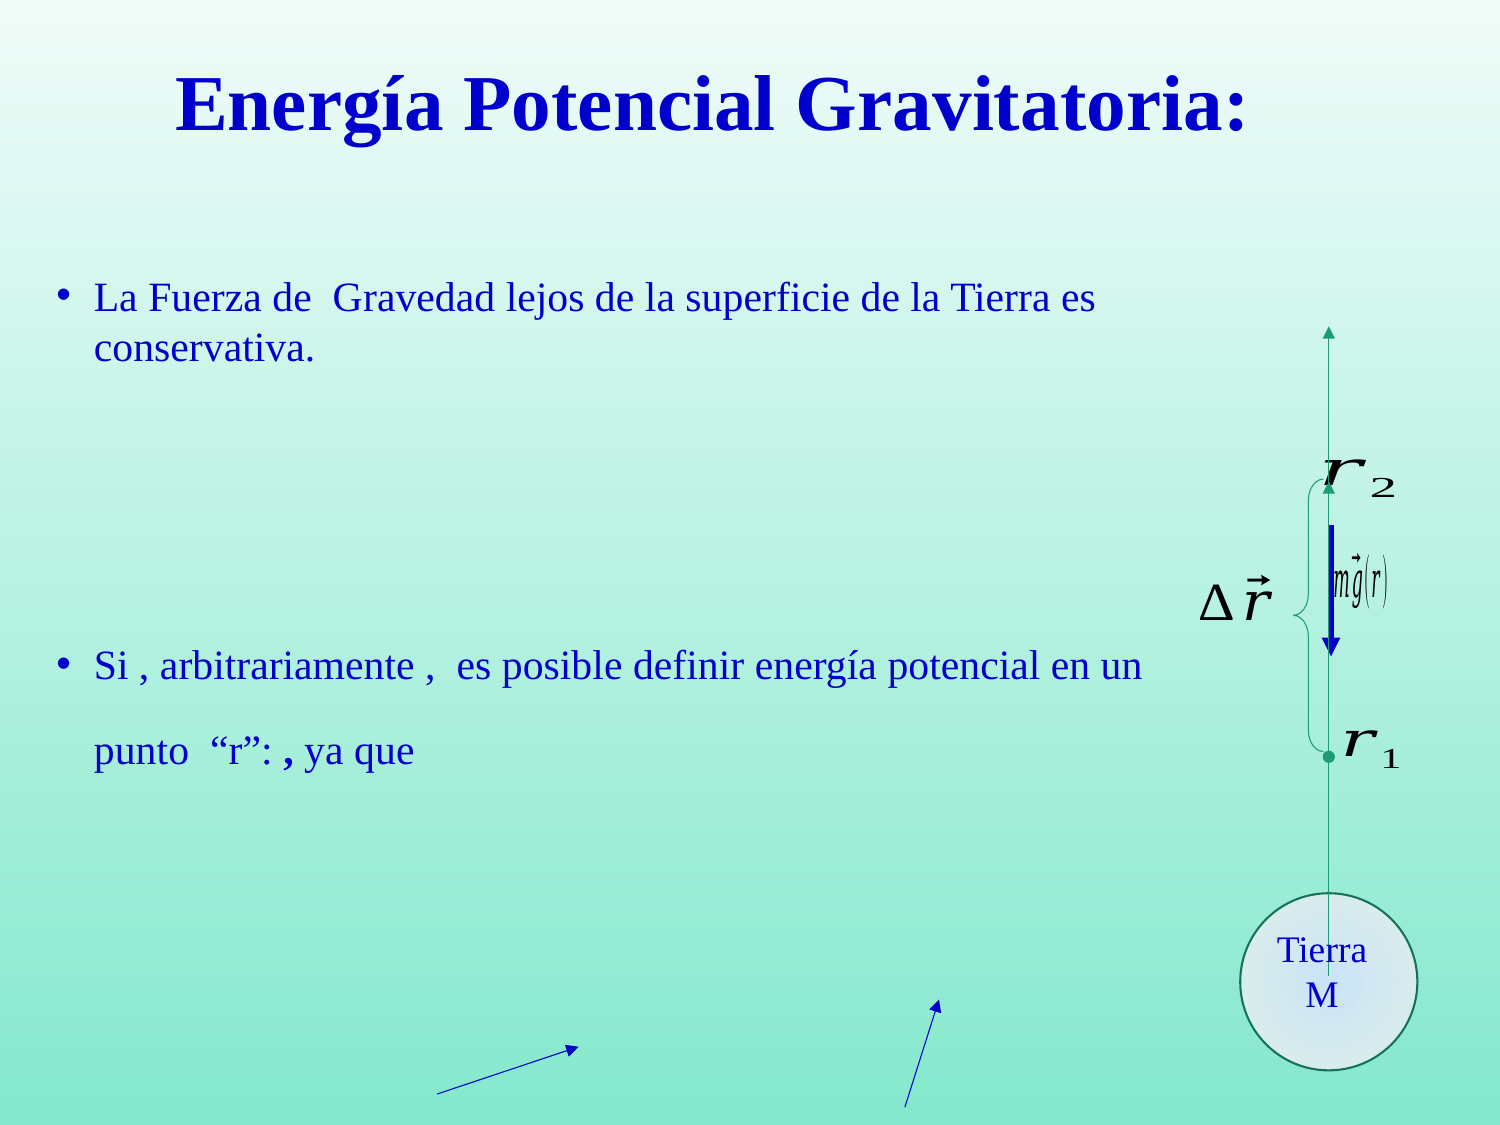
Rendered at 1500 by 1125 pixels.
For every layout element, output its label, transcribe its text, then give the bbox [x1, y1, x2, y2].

text_box [1239, 947, 1246, 1017]
text_box [1248, 926, 1419, 1072]
text_box Tierra M [1246, 917, 1399, 1022]
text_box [437, 1046, 579, 1094]
text_box [1293, 478, 1324, 753]
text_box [904, 999, 939, 1108]
text_box [1266, 892, 1328, 917]
text_box [1329, 892, 1391, 917]
